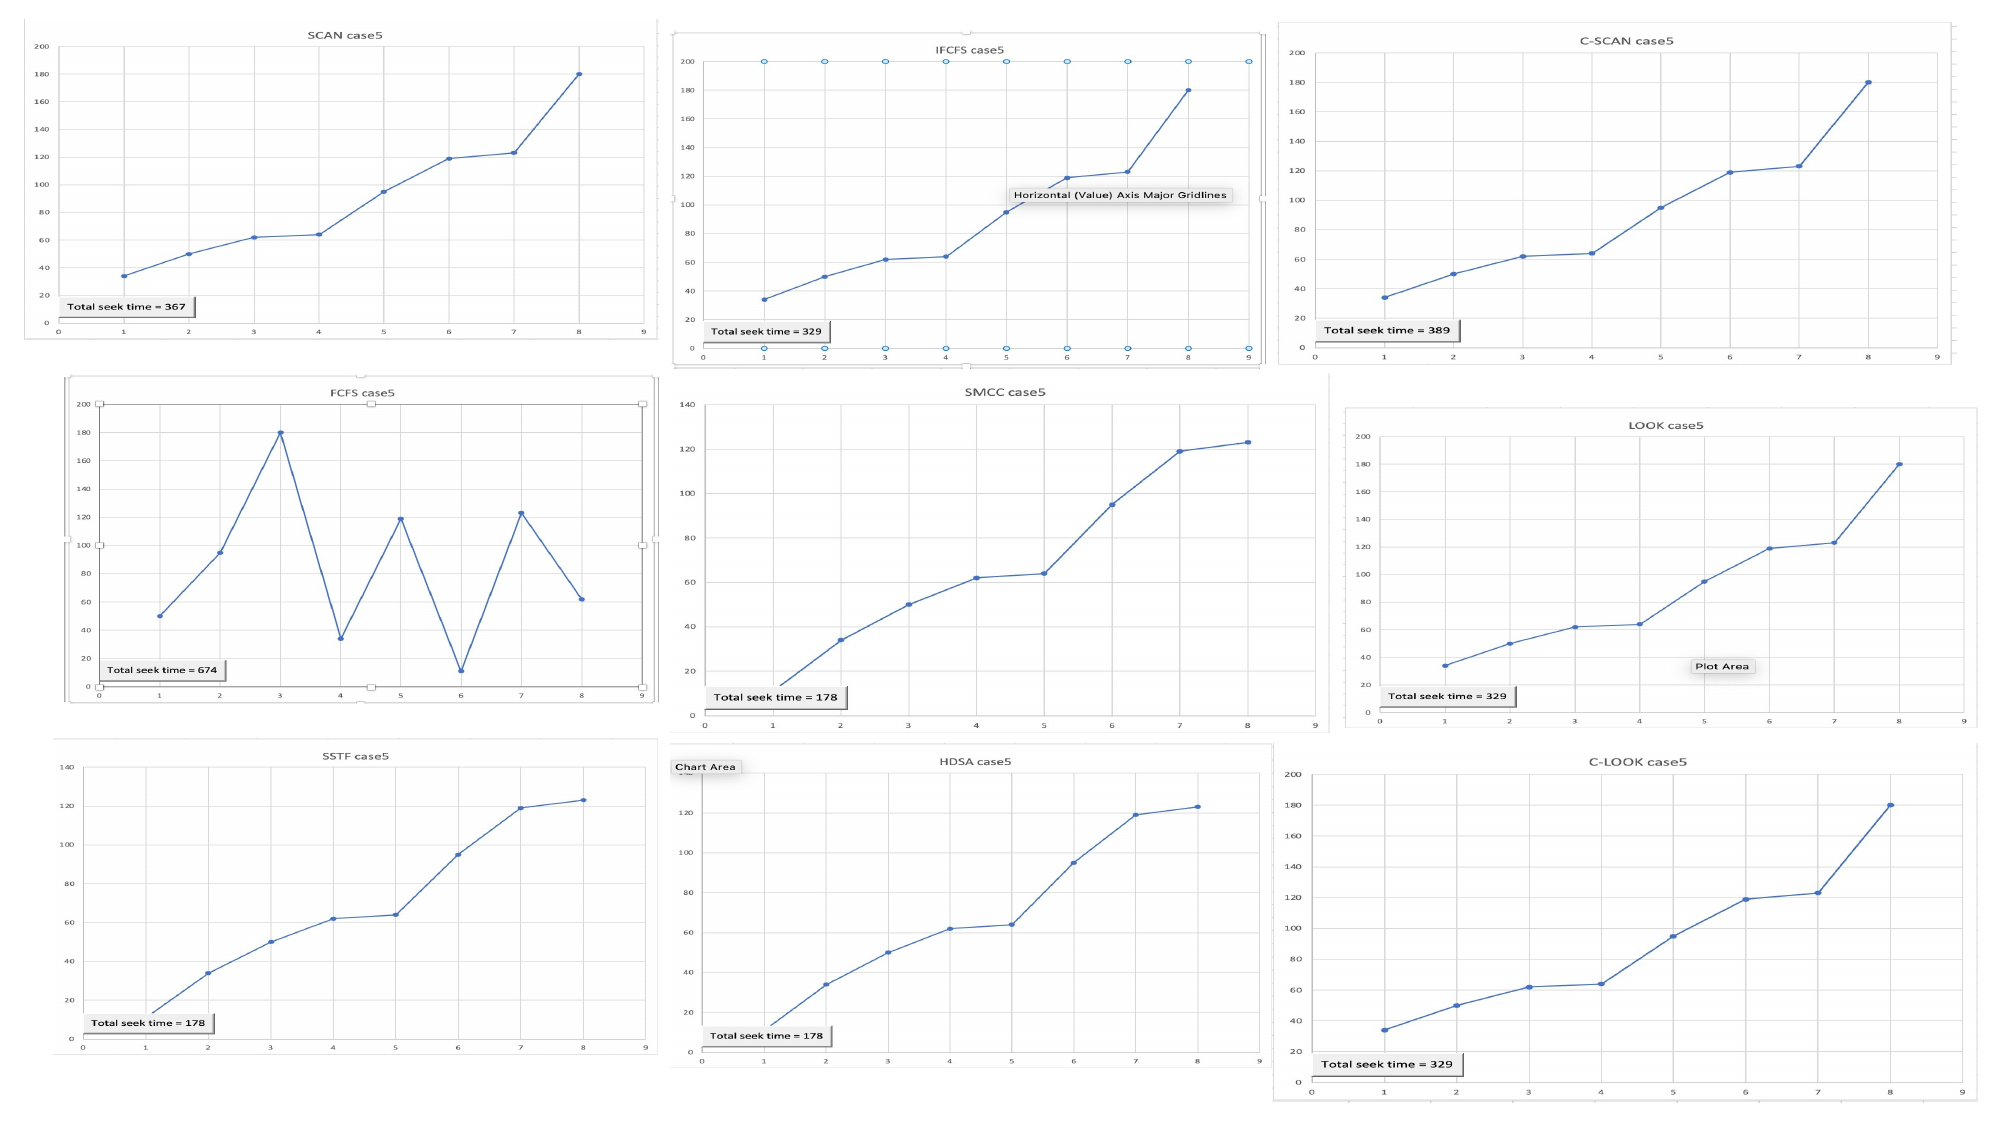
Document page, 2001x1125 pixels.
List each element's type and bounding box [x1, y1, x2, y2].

picture [53, 738, 658, 1055]
picture [1277, 22, 1958, 365]
picture [670, 30, 1266, 369]
picture [670, 743, 1978, 1103]
picture [64, 374, 659, 704]
picture [670, 373, 1330, 733]
picture [24, 19, 659, 340]
picture [1343, 406, 1978, 728]
